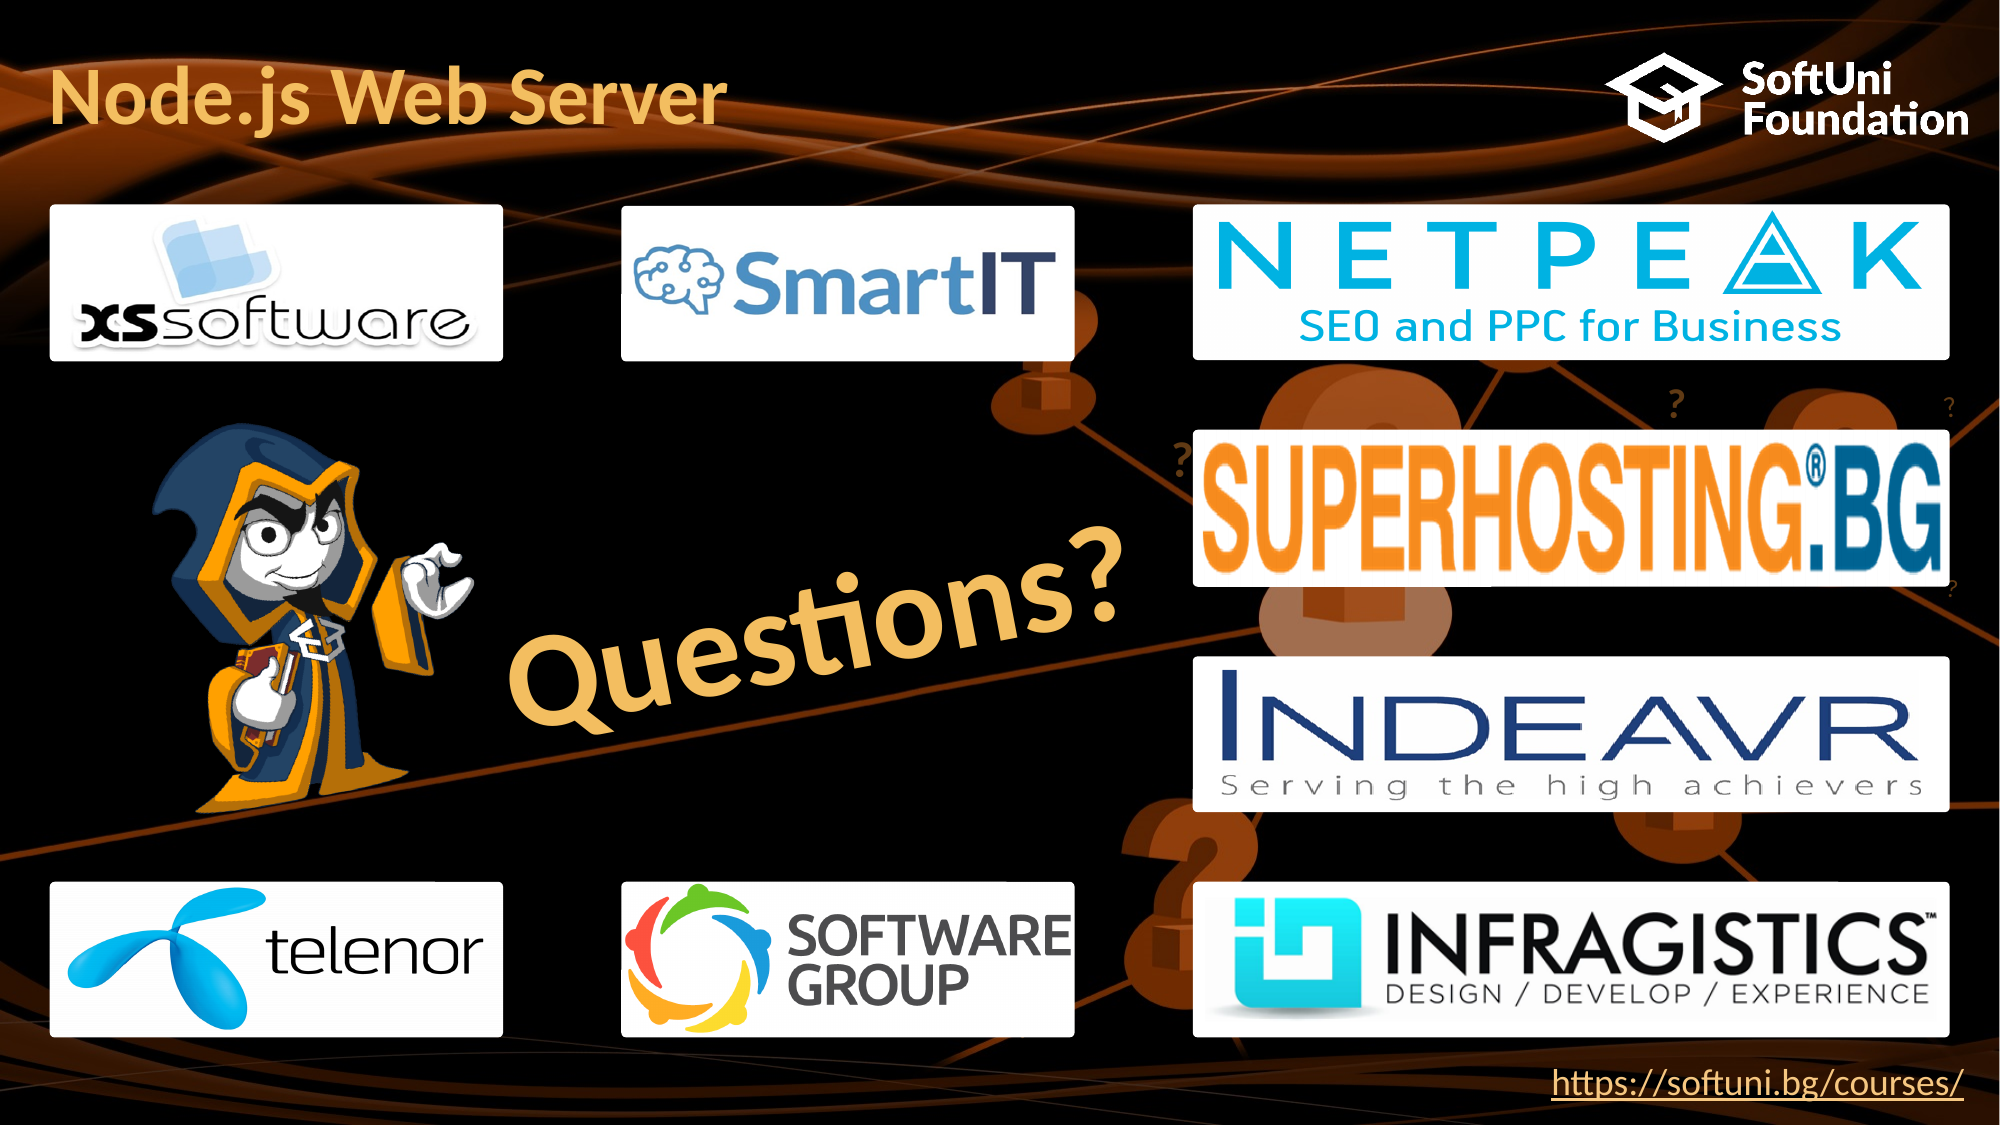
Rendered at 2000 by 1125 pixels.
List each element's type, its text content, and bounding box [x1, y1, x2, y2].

picture [0, 0, 2000, 1125]
list https://softuni.bg/courses/ [250, 1050, 1971, 1108]
title Node.js Web Server [30, 6, 1602, 189]
